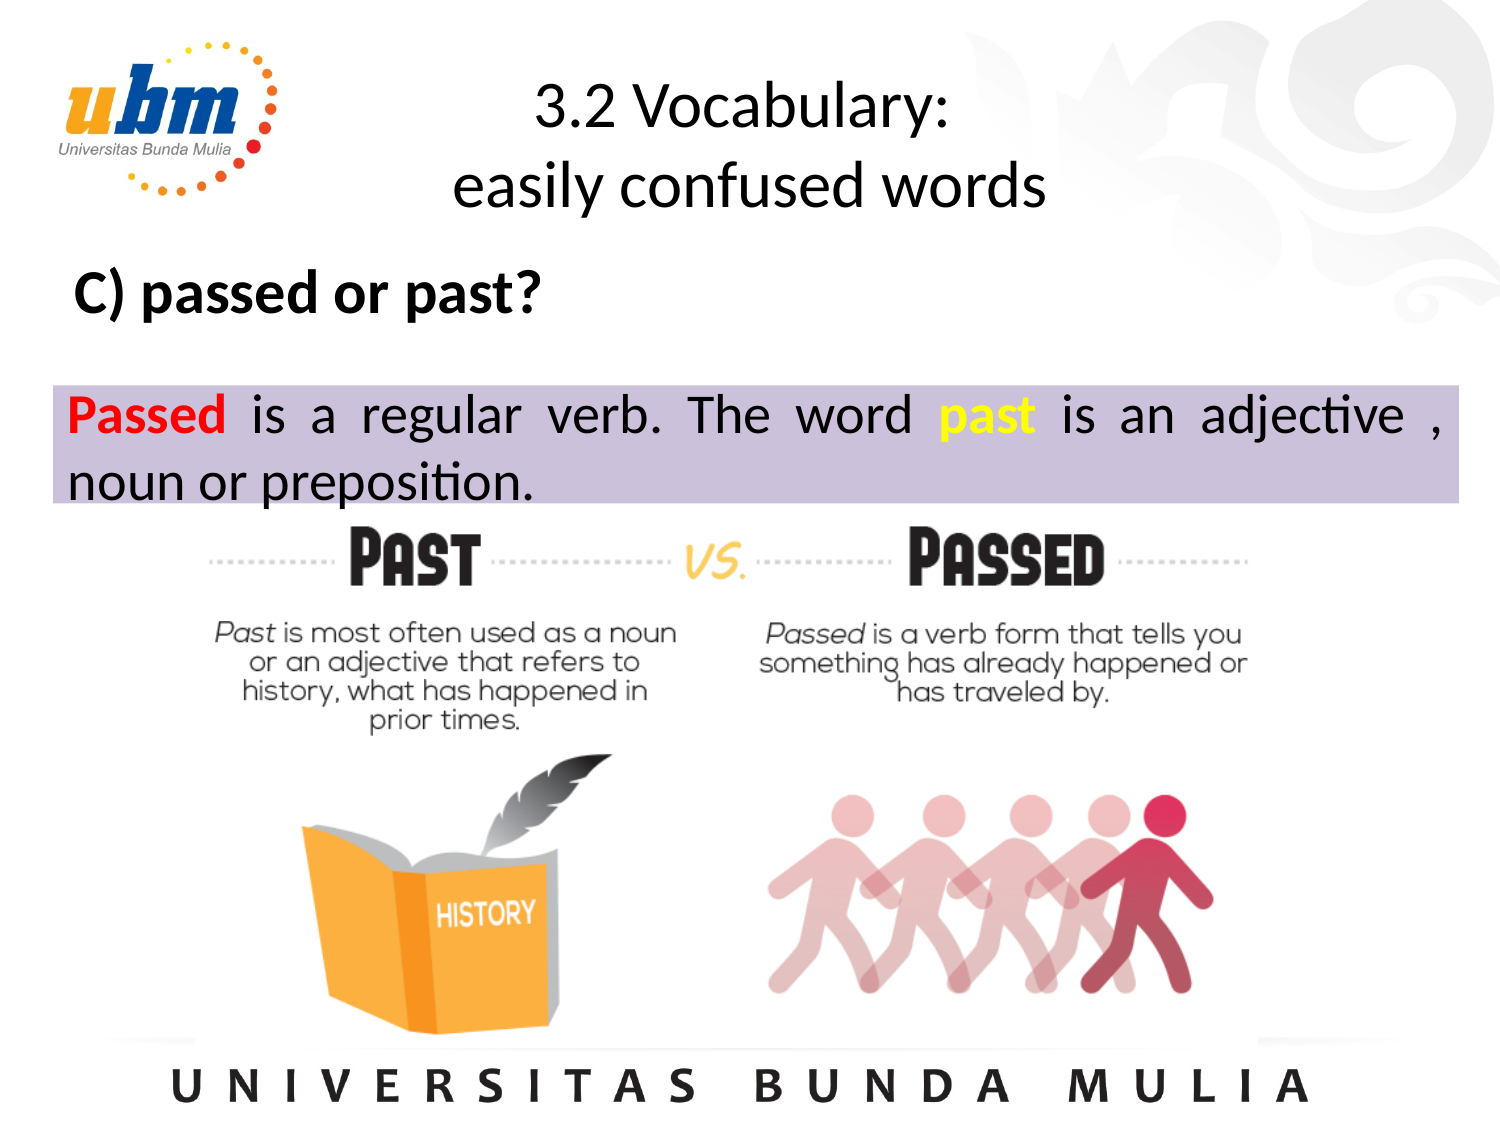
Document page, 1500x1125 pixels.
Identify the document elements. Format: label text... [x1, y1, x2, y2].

text_box 3.2 Vocabulary: easily confused words [74, 46, 1425, 235]
text_box Passed is a regular verb. The word past is an adjective , noun or preposition. [53, 385, 1459, 504]
picture [0, 0, 1500, 1125]
list C) passed or past? [59, 243, 1500, 728]
